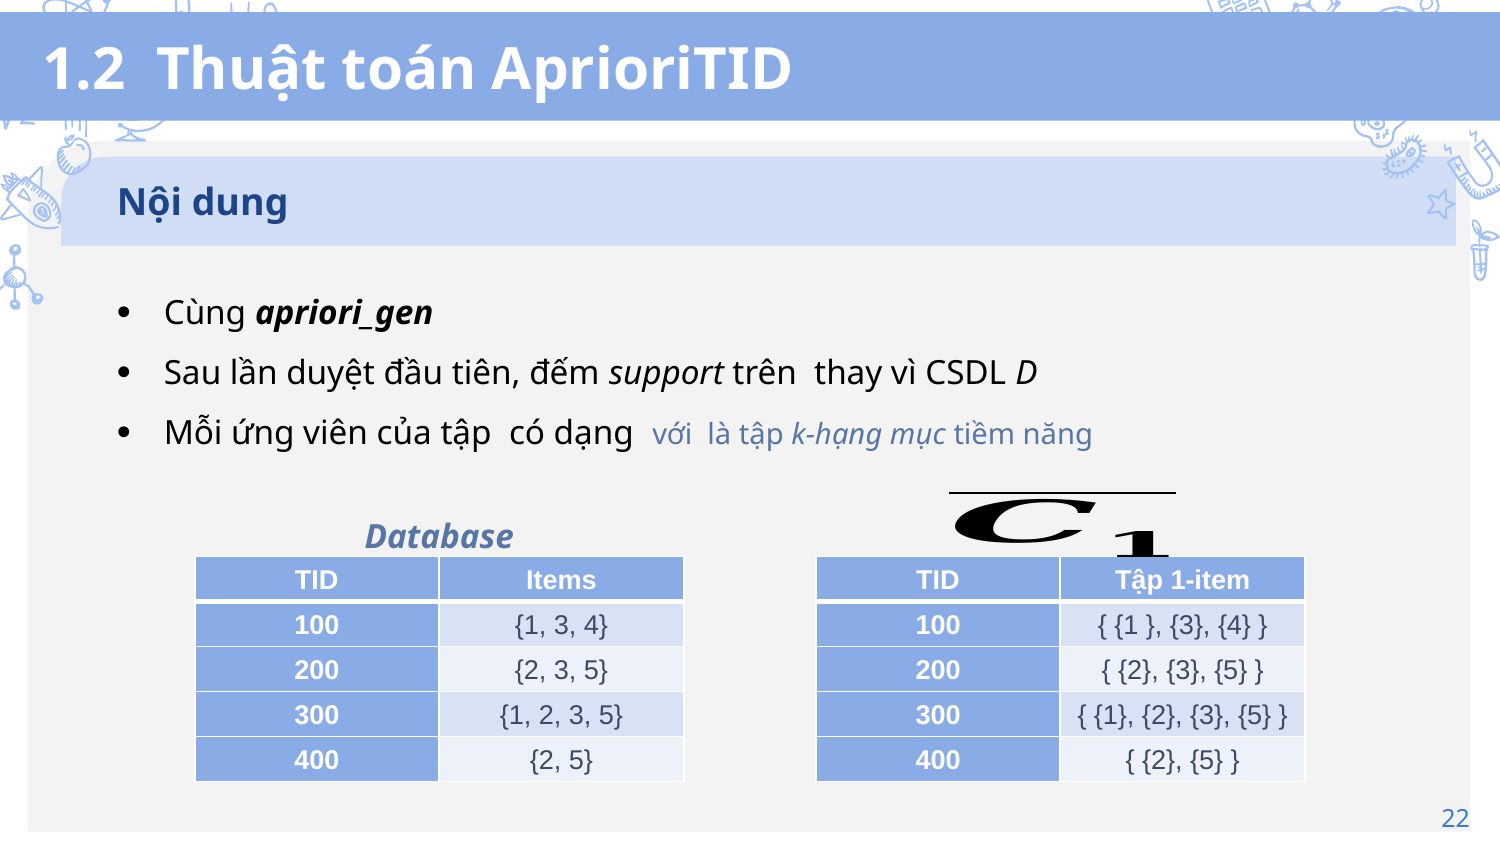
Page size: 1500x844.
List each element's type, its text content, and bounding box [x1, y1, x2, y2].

table_cell { {2}, {3}, {5} } [1061, 647, 1304, 691]
table_header TID [817, 557, 1059, 599]
table_cell 100 [817, 604, 1059, 646]
table_cell 400 [817, 737, 1059, 781]
text_box Database [316, 488, 562, 563]
text_box Nội dung [102, 170, 1369, 231]
table_cell {1, 3, 4} [440, 604, 683, 646]
table_cell {1, 2, 3, 5} [440, 692, 683, 736]
table_cell 300 [817, 692, 1059, 736]
table_header Tập 1-item [1061, 557, 1304, 599]
table_cell 200 [196, 647, 438, 691]
table_cell 300 [196, 692, 438, 736]
title 1.2 Thuật toán AprioriTID [27, 29, 1170, 104]
table_cell 200 [817, 647, 1059, 691]
table_header Items [440, 557, 683, 599]
table_cell 400 [196, 737, 438, 781]
table_cell { {2}, {5} } [1061, 737, 1304, 781]
table_cell {2, 5} [440, 737, 683, 781]
table_cell { {1}, {2}, {3}, {5} } [1061, 692, 1304, 736]
table_cell { {1 }, {3}, {4} } [1061, 604, 1304, 646]
table_cell 100 [196, 604, 438, 646]
table_cell {2, 3, 5} [440, 647, 683, 691]
table_header TID [196, 557, 438, 599]
slide_number 22 [1410, 796, 1500, 844]
